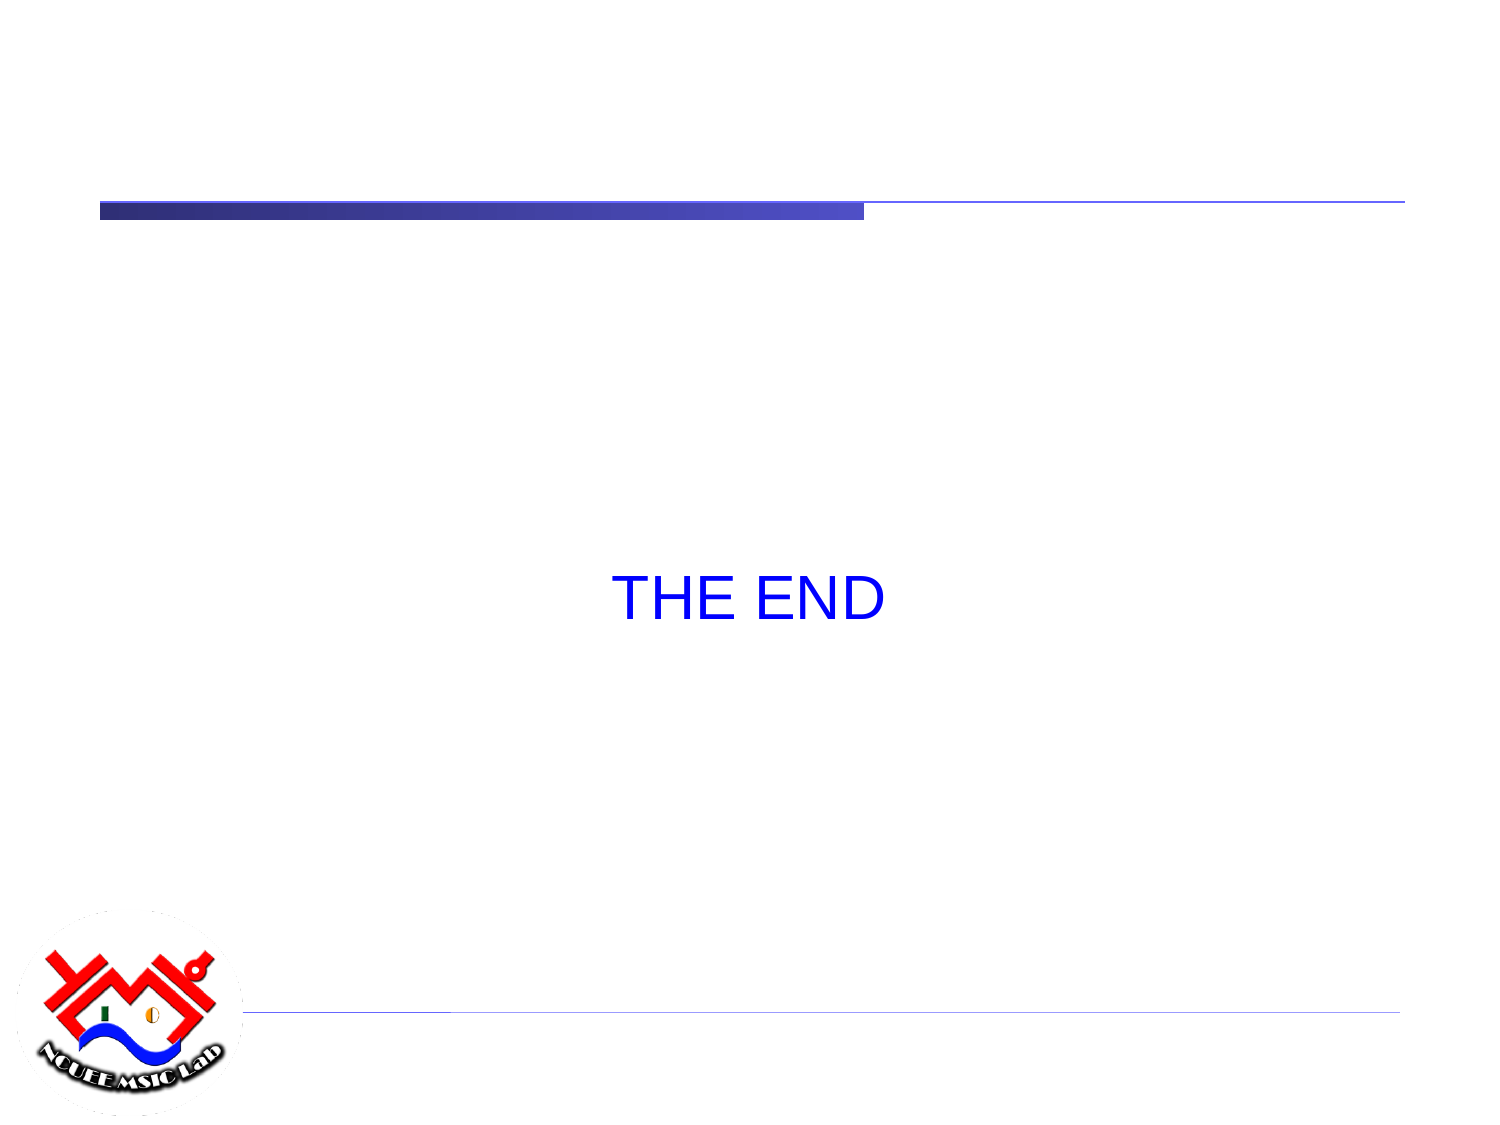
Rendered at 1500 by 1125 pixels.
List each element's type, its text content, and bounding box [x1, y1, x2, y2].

list THE END [92, 287, 1406, 988]
picture [15, 909, 243, 1116]
